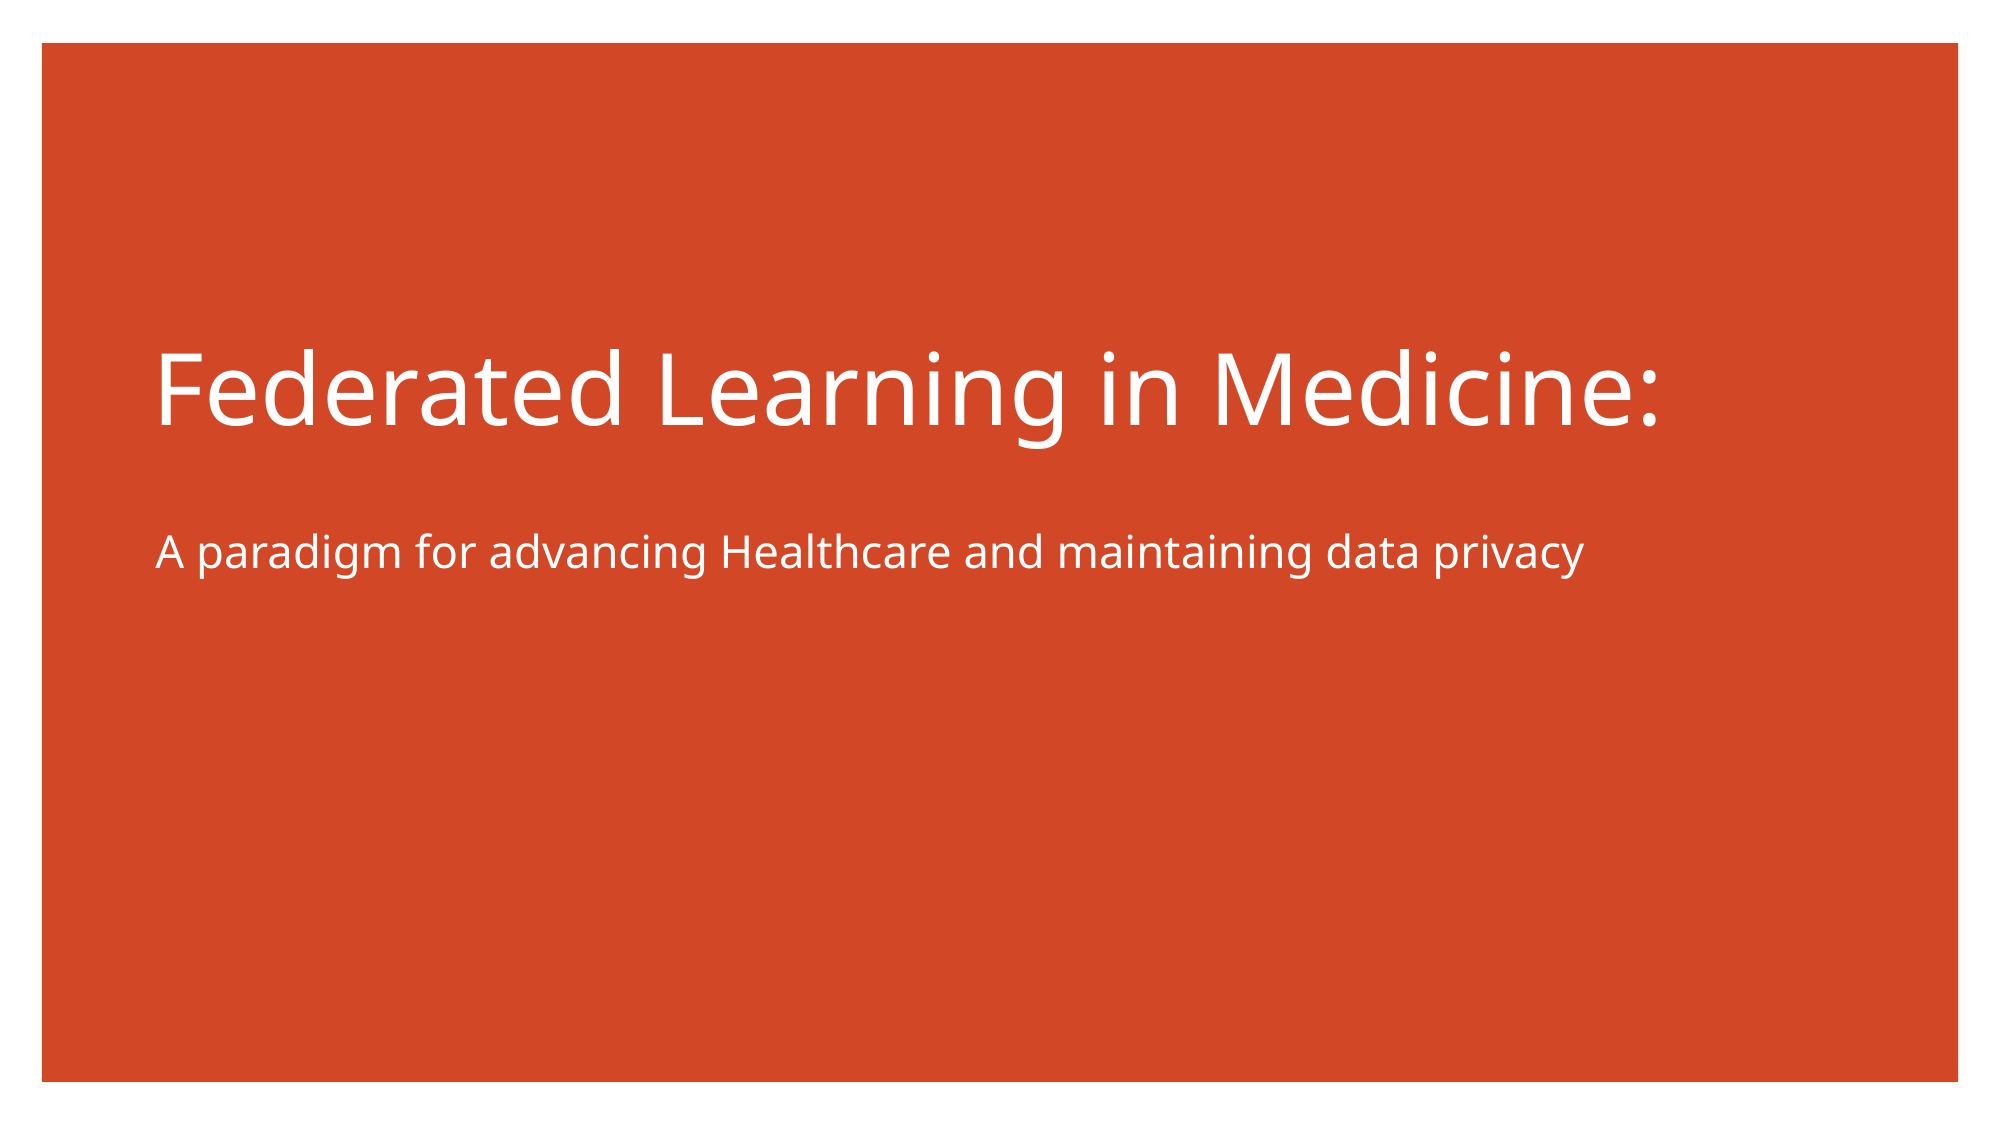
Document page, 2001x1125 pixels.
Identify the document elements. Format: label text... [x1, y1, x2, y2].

title Federated Learning in Medicine: [137, 190, 1863, 583]
subtitle A paradigm for advancing Healthcare and maintaining data privacy [140, 481, 1713, 668]
